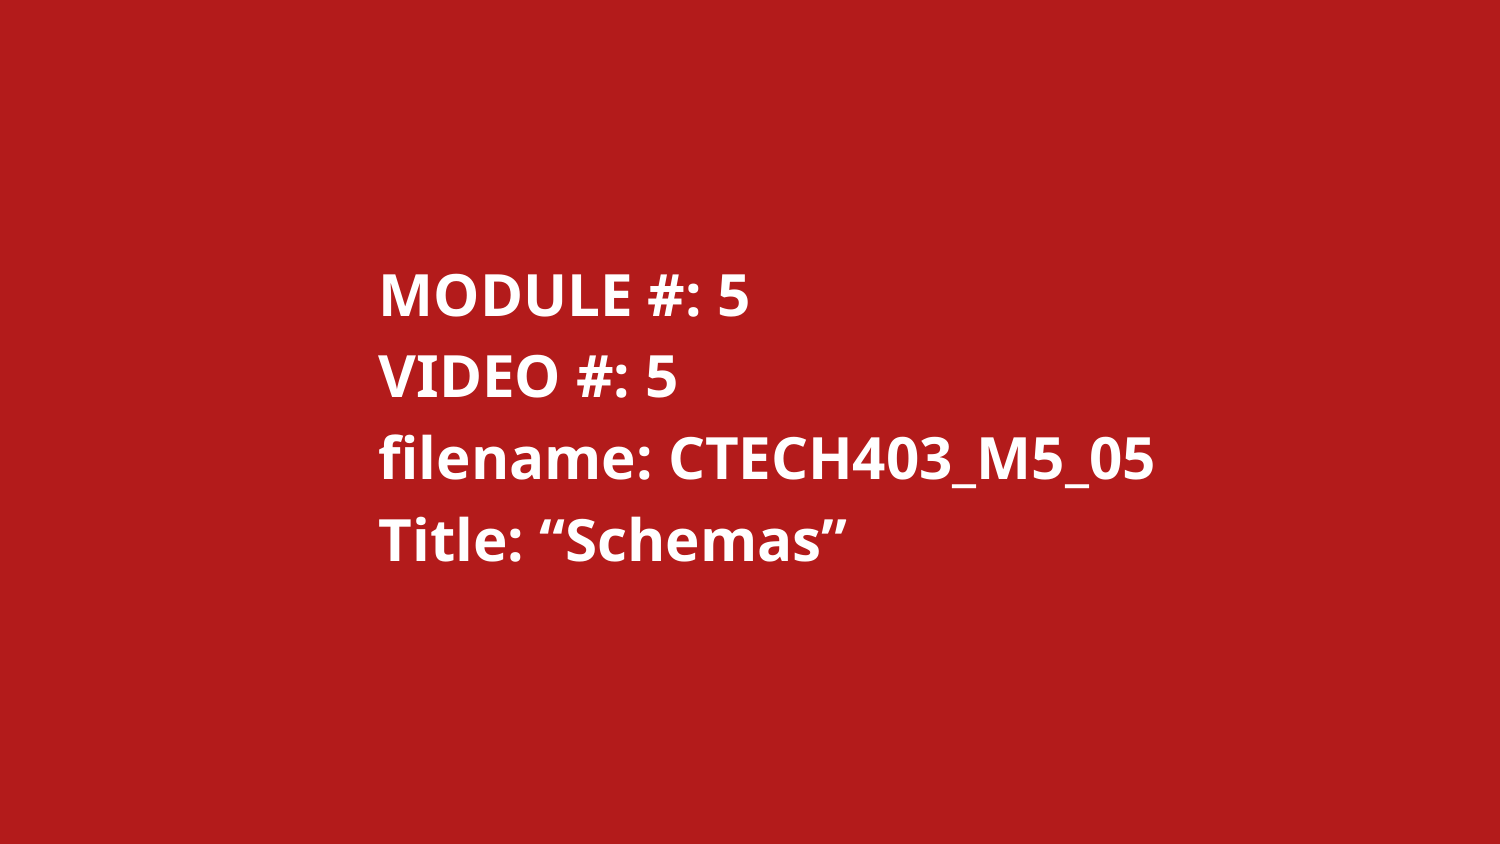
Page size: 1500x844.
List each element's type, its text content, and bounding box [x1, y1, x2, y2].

list MODULE #: 5 VIDEO #: 5 filename: CTECH403_M5_05 Title: “Schemas” [63, 87, 1414, 644]
